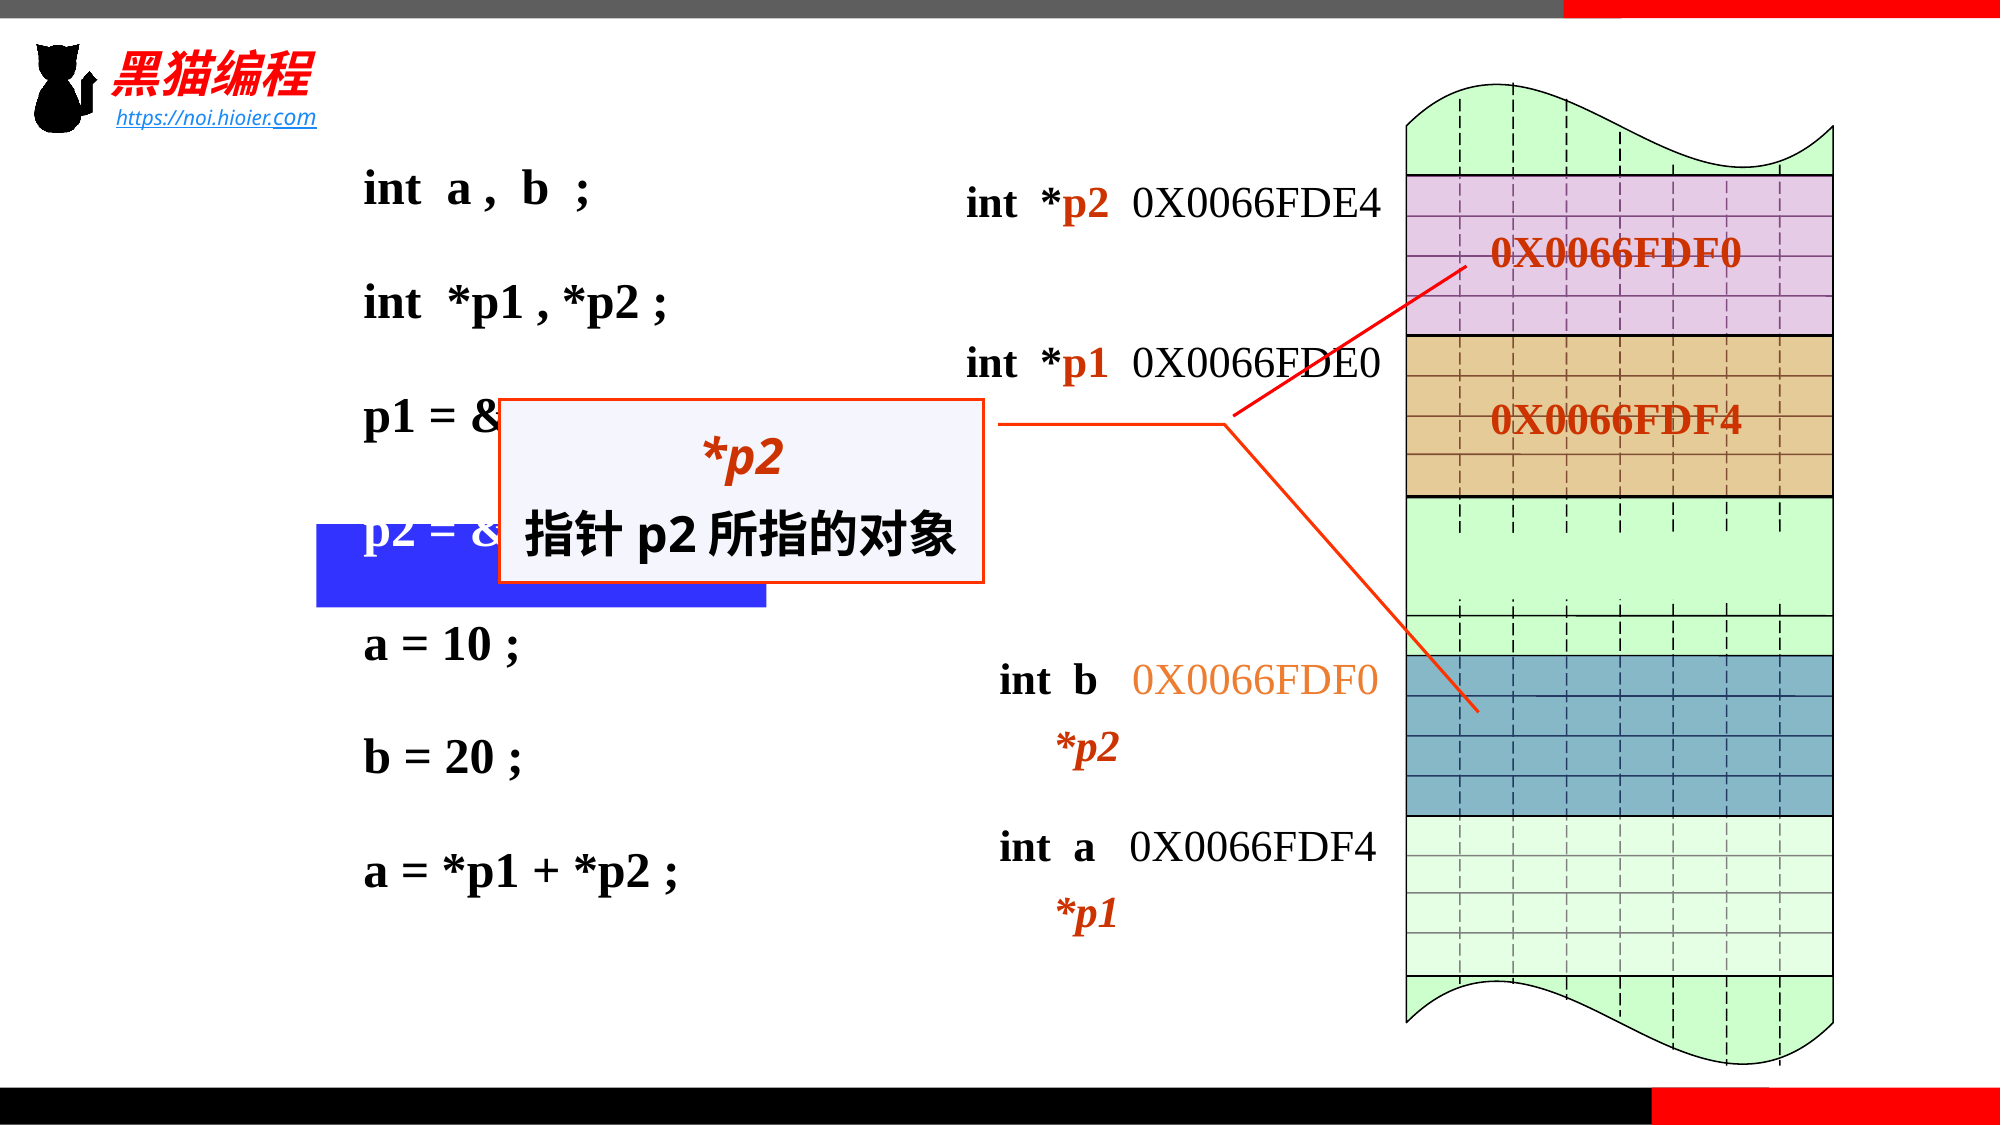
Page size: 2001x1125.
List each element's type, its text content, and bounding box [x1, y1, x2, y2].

text_box *p2 指针p2所指的对象 [499, 399, 984, 583]
text_box int *p1 0X0066FDE0 [951, 325, 1397, 394]
text_box int a 0X0066FDF4 [984, 809, 1393, 878]
text_box int *p2 0X0066FDE4 [951, 166, 1397, 235]
text_box *p2 [1038, 709, 1135, 778]
text_box int b 0X0066FDF0 [984, 642, 1395, 711]
text_box [696, 583, 767, 608]
picture [21, 44, 110, 133]
text_box int a , b ; int *p1 , *p2 ; p1 = &a ; p2 = &b ; a = 10 ; b = 20 ; a = *p1 + *p2 ; [248, 32, 696, 906]
text_box *p1 [1038, 875, 1135, 944]
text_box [1406, 82, 1834, 1066]
